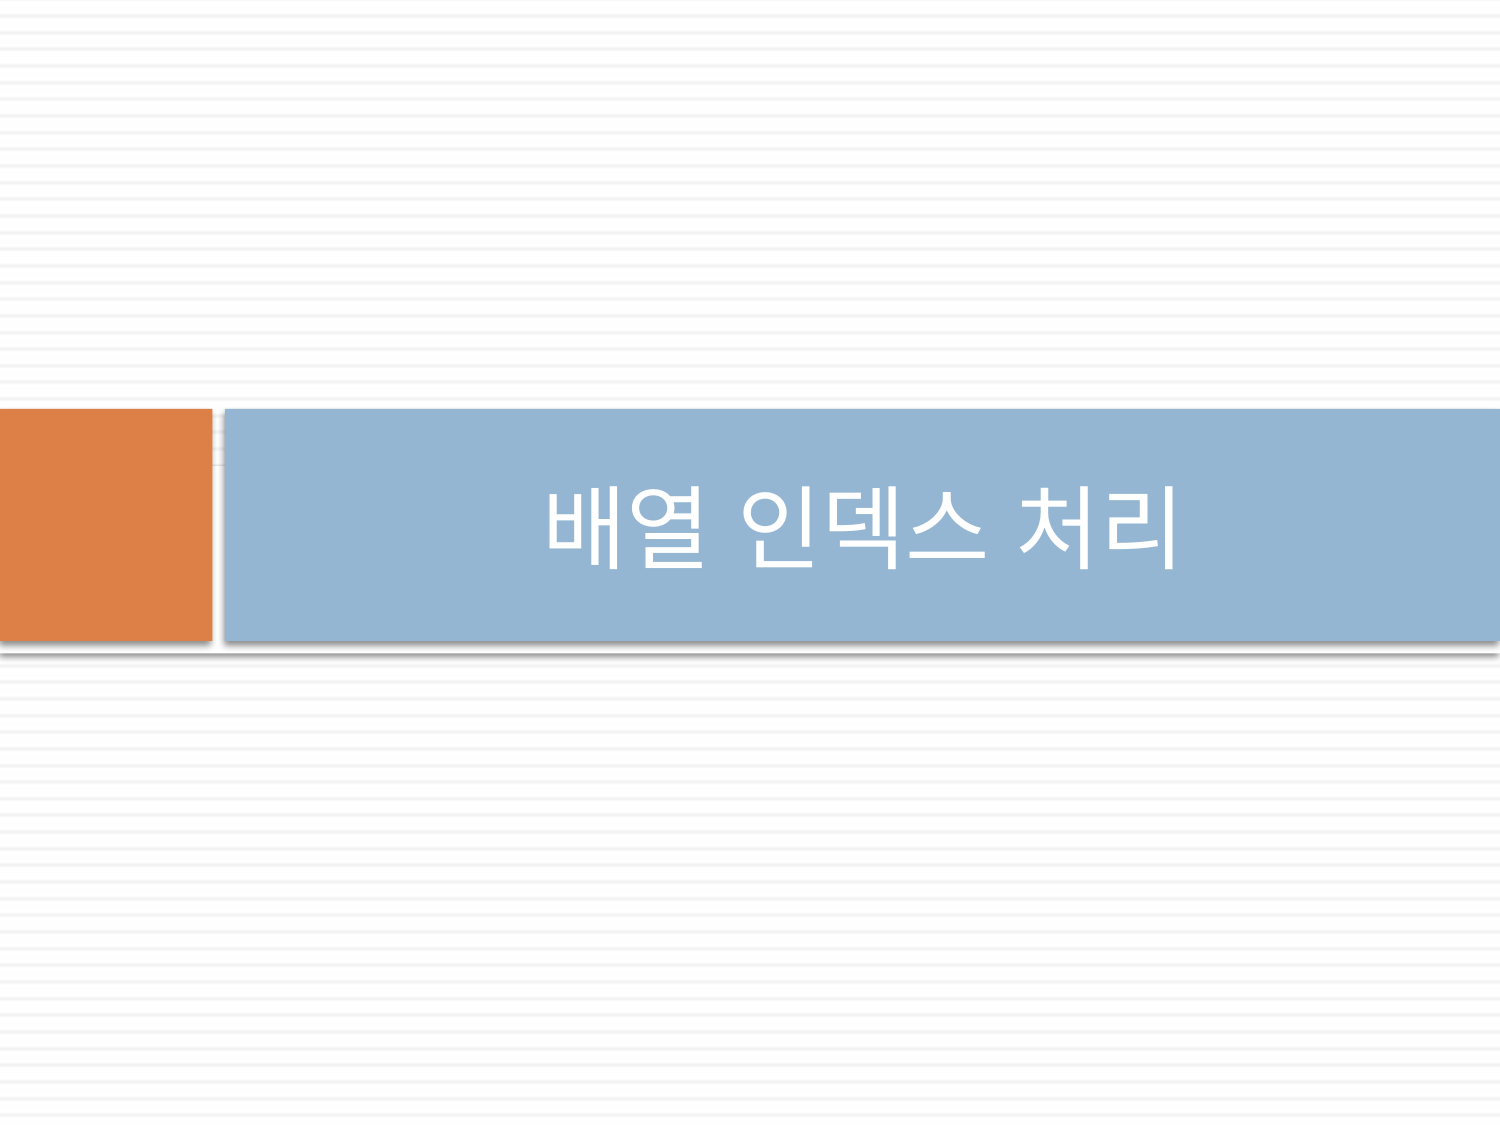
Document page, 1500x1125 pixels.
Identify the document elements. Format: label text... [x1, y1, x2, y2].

title 배열 인덱스 처리 [238, 444, 1489, 607]
